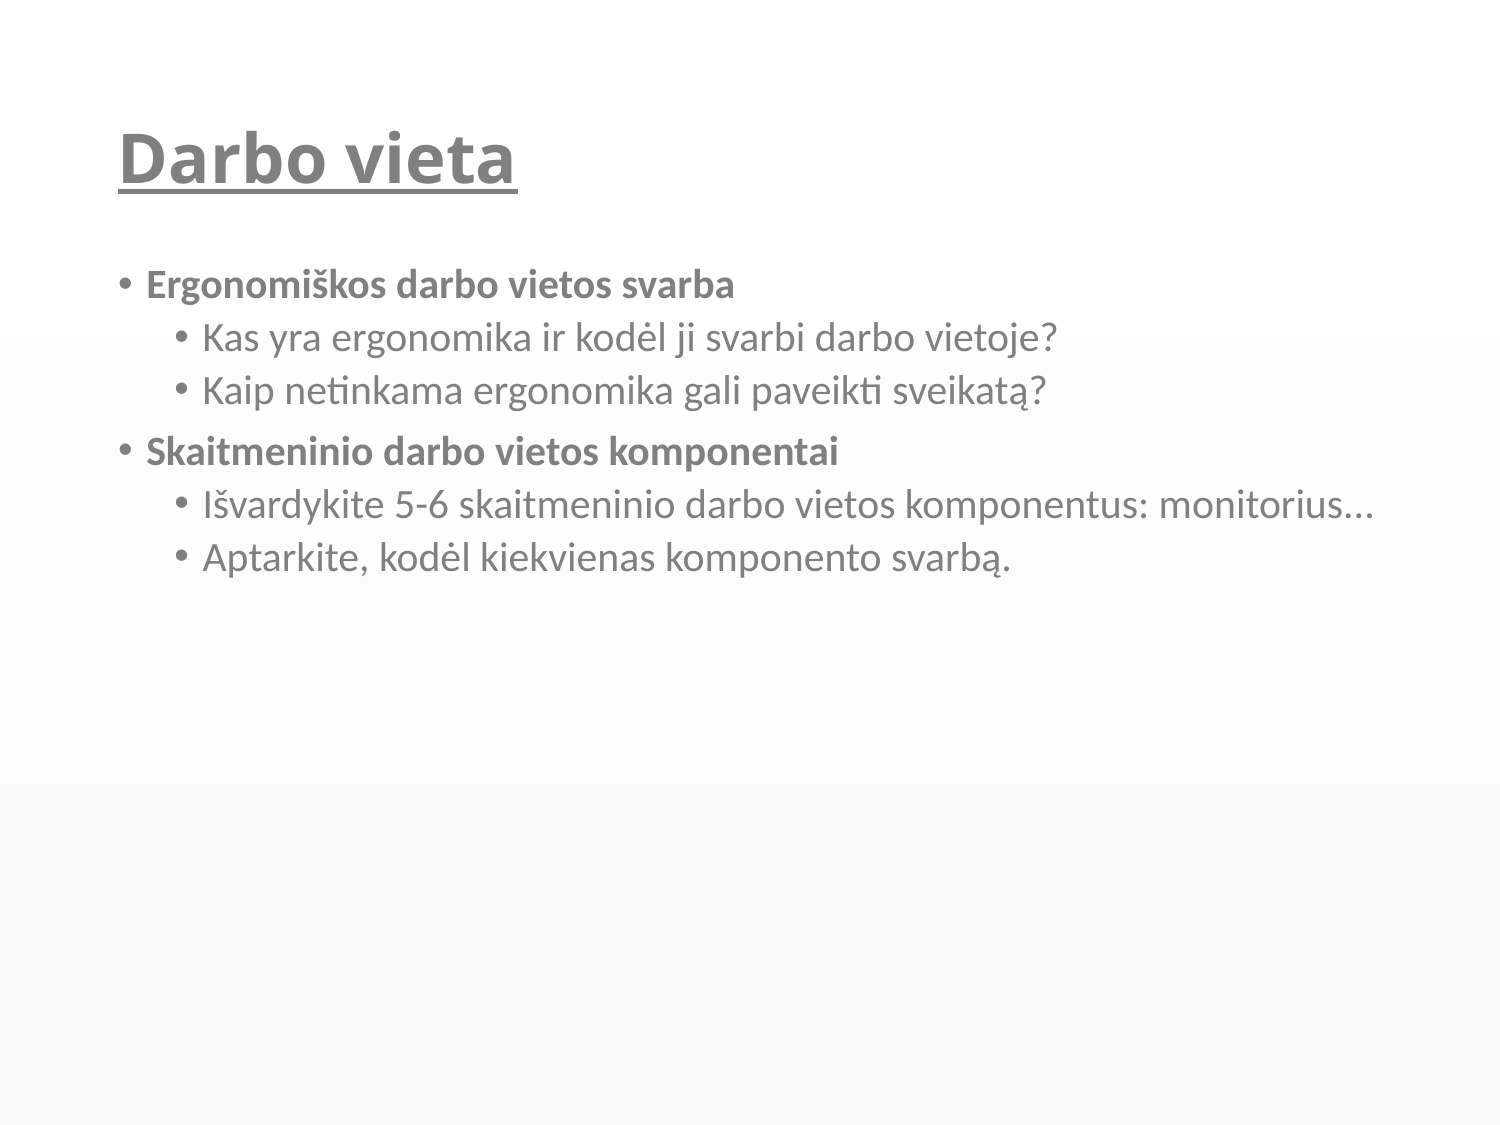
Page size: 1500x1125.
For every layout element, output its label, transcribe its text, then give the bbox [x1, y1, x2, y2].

list Ergonomiškos darbo vietos svarba Kas yra ergonomika ir kodėl ji svarbi darbo vietoje? Kaip netinkama ergonomika gali paveikti sveikatą? Skaitmeninio darbo vietos komponentai Išvardykite 5-6 skaitmeninio darbo vietos komponentus: monitorius... Aptarkite, kodėl kiekvienas komponento svarbą. [103, 255, 1397, 1083]
title Darbo vieta [102, 79, 1397, 244]
